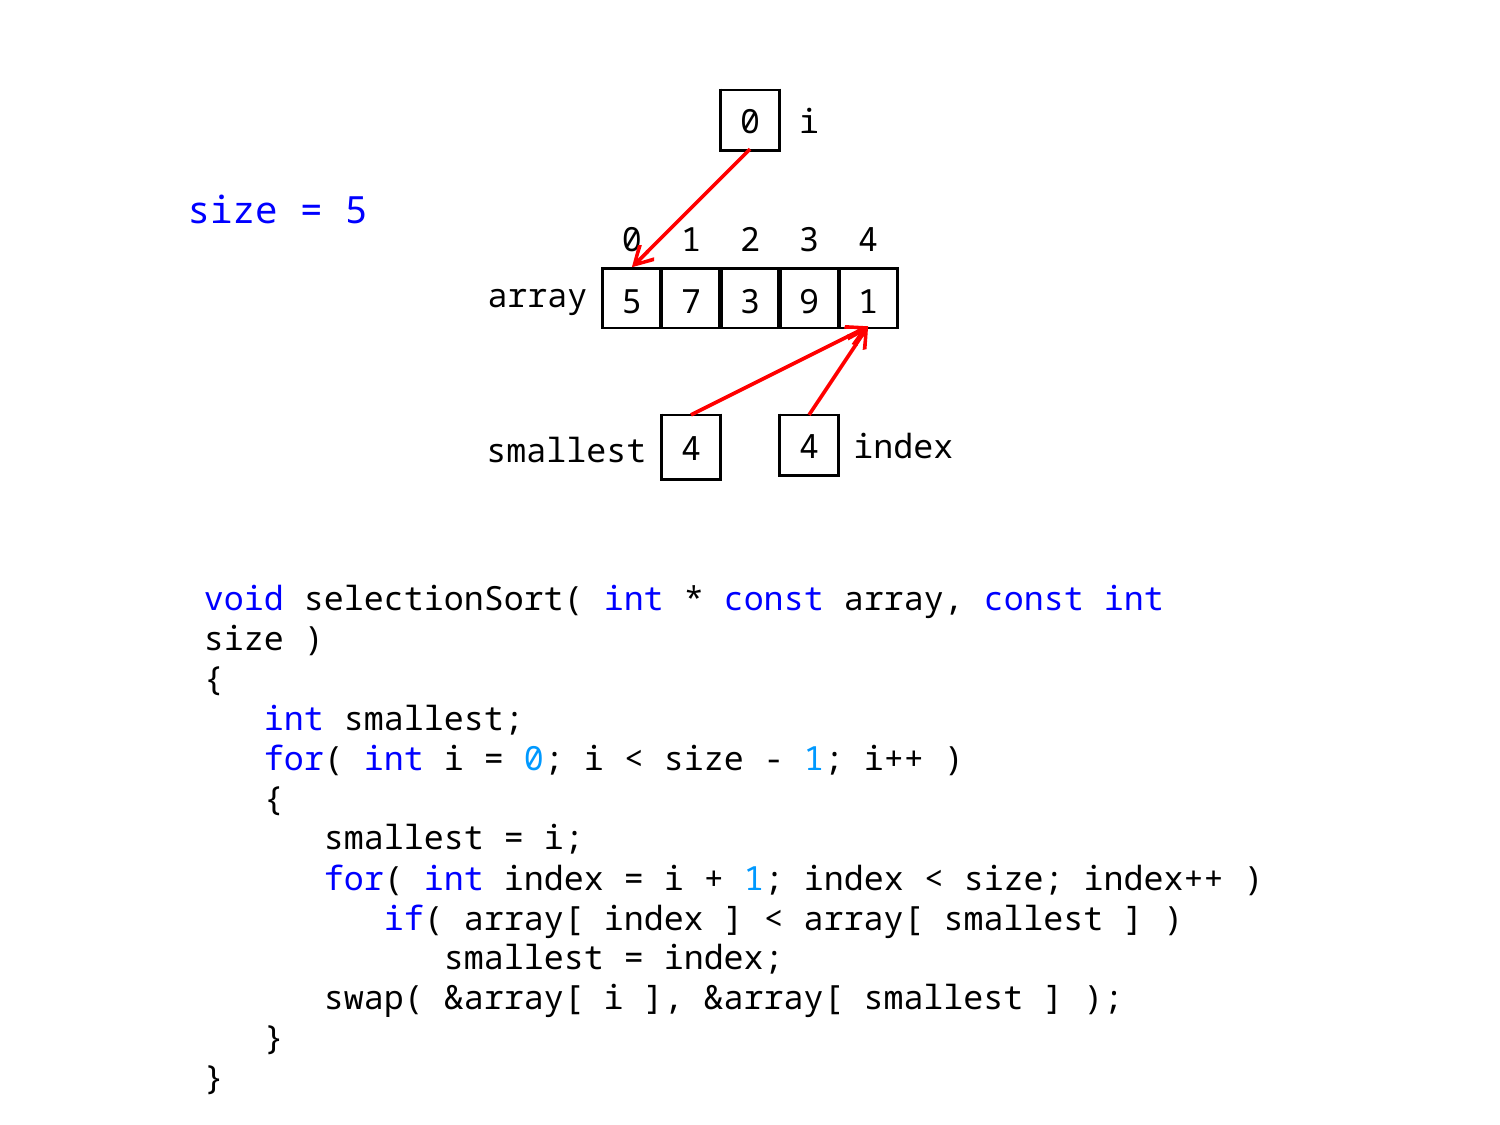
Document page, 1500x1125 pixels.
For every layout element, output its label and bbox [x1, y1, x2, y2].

text_box [454, 267, 601, 327]
table_header [722, 91, 778, 149]
table_cell [604, 270, 659, 327]
list [188, 562, 1312, 1065]
text_box [631, 149, 751, 268]
table_cell [782, 270, 837, 327]
text_box [159, 178, 396, 238]
text_box [690, 326, 869, 415]
table_cell [841, 270, 896, 327]
table_header [840, 415, 986, 476]
table_header [455, 415, 660, 480]
table_header [602, 208, 689, 267]
table_header [636, 208, 898, 267]
table_header [781, 90, 839, 151]
table_cell [723, 270, 777, 327]
table_cell [663, 270, 718, 327]
table_header [663, 416, 719, 478]
table_header [781, 416, 837, 474]
